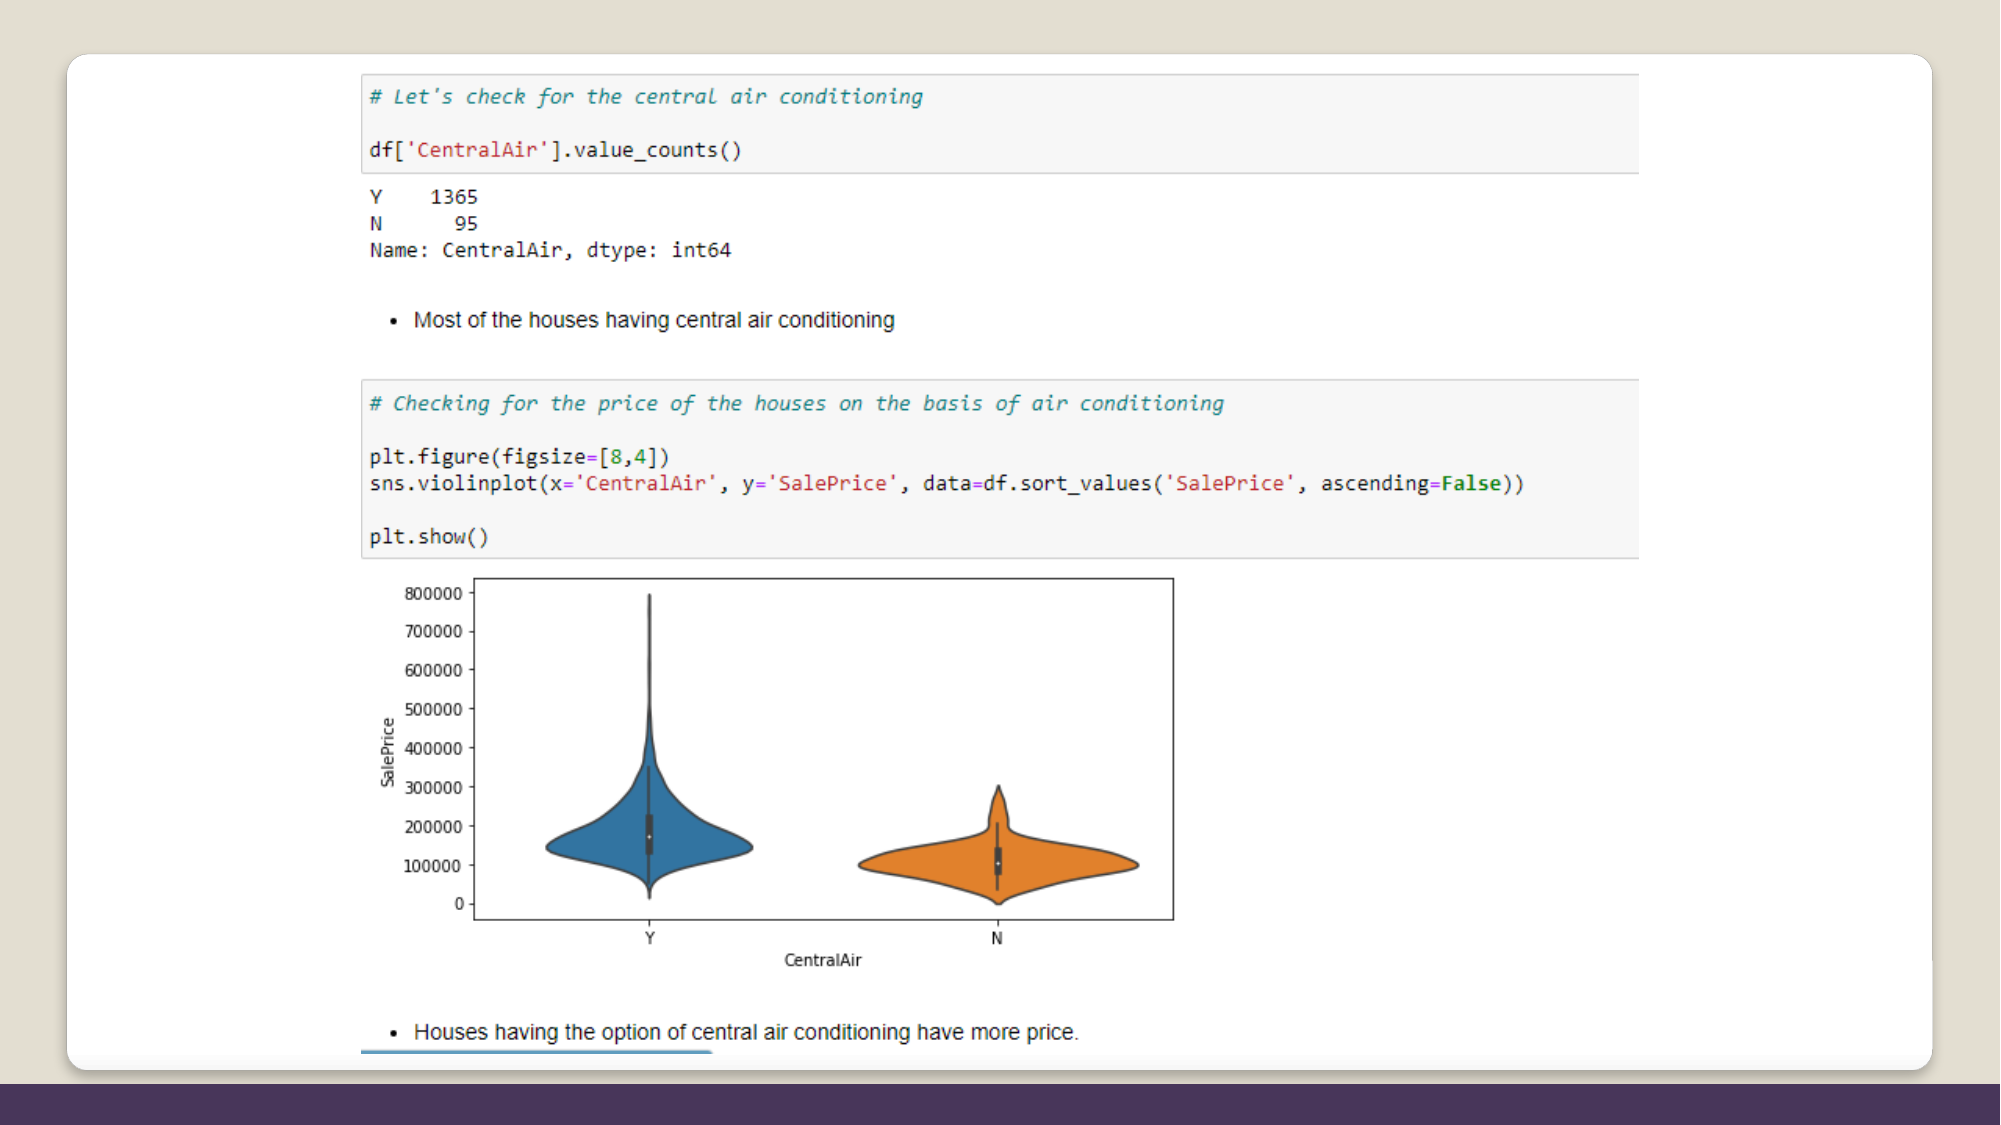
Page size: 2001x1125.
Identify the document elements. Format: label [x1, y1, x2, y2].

text_box [0, 1081, 2000, 1125]
picture [361, 71, 1639, 1054]
